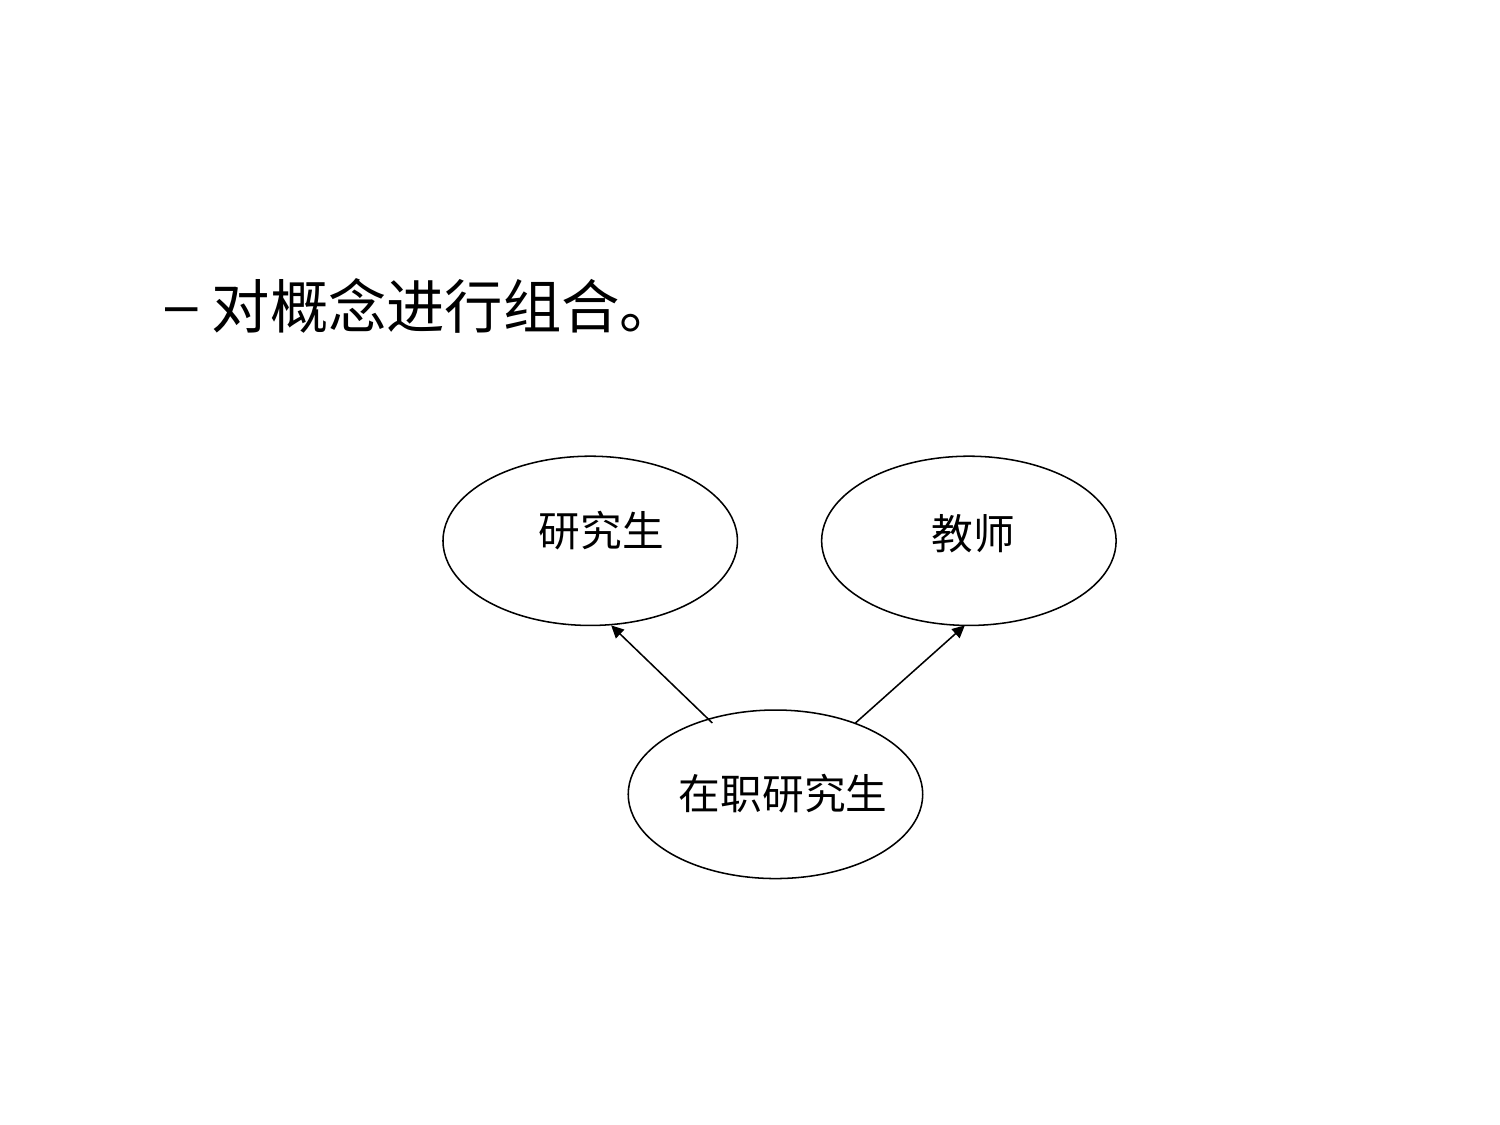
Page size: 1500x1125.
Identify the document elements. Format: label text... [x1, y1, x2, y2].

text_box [442, 455, 1117, 879]
list 对概念进行组合。 [75, 262, 1425, 409]
